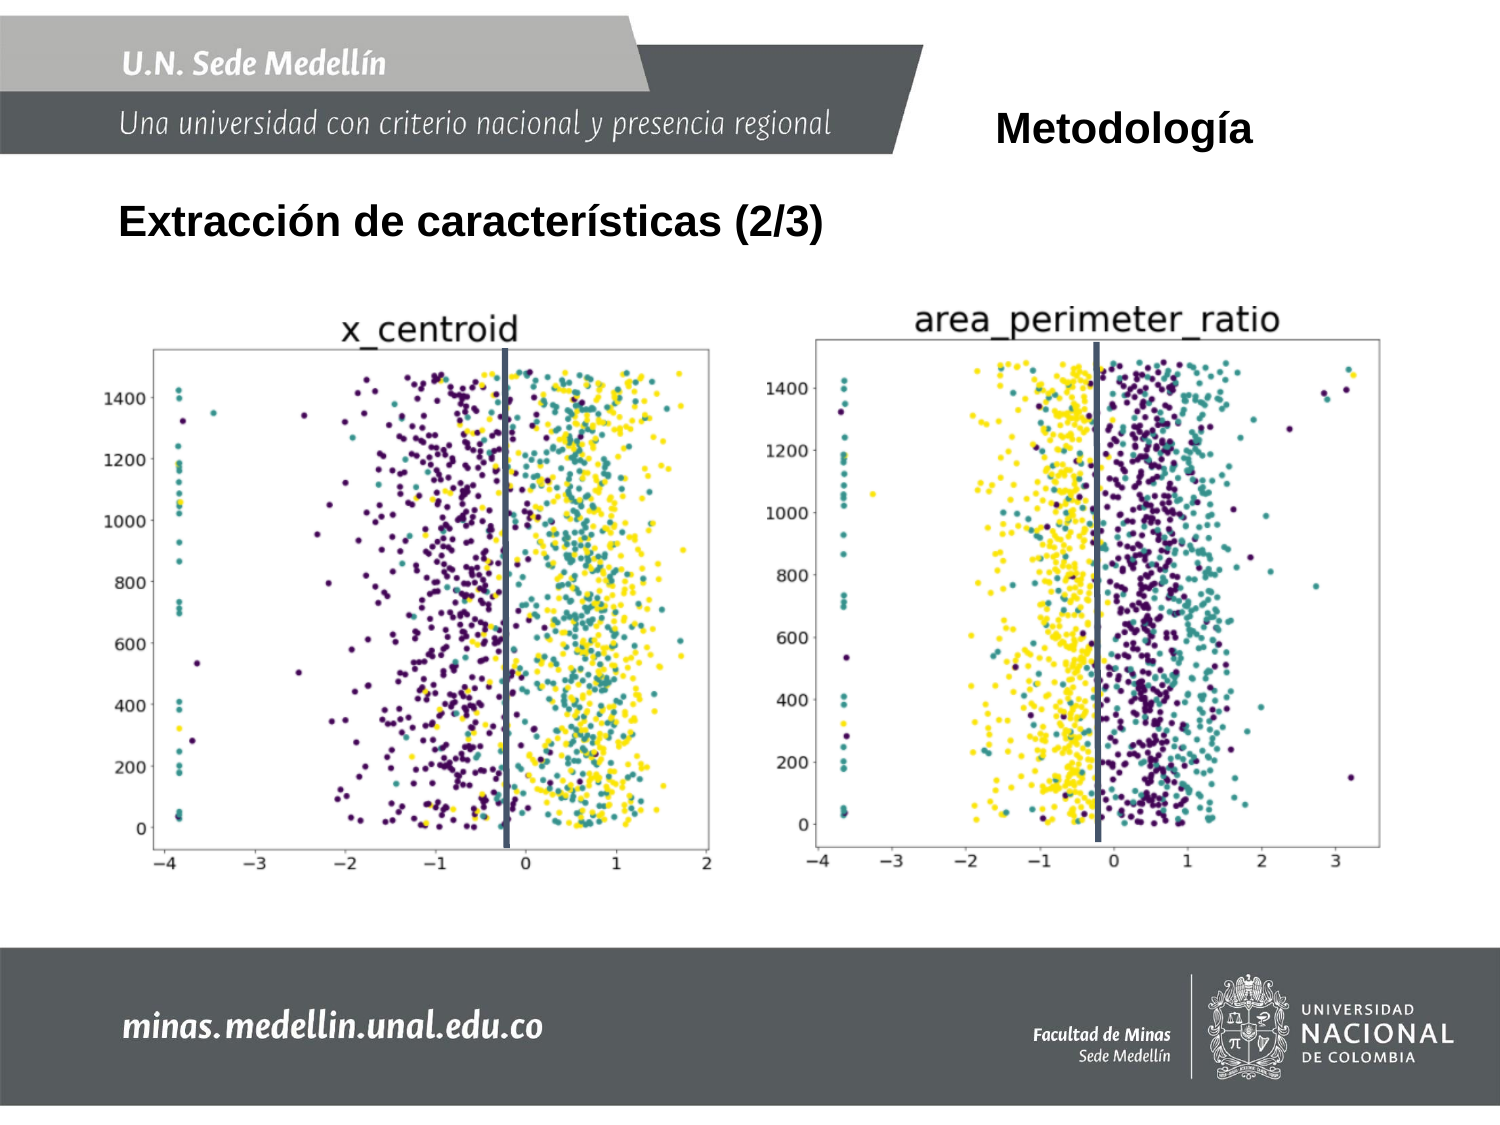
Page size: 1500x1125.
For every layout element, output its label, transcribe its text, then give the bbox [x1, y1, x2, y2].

title Extracción de características (2/3) [103, 160, 1397, 271]
text_box Metodología [980, 76, 1473, 168]
picture [0, 0, 1500, 1125]
